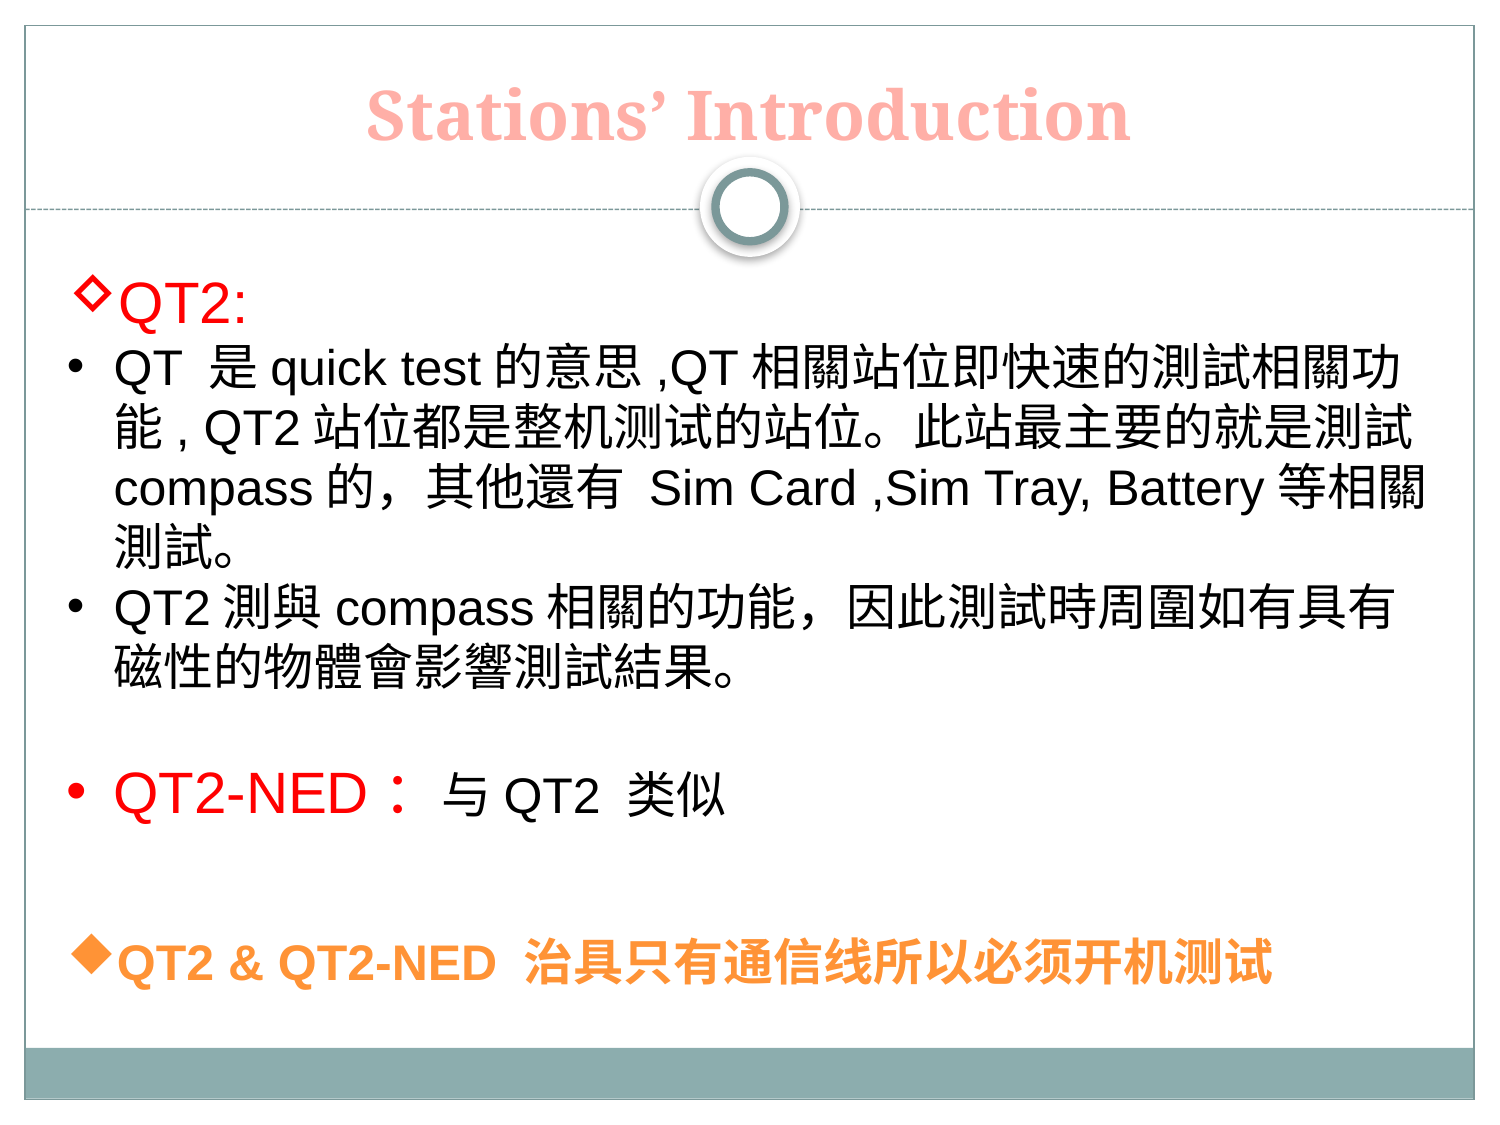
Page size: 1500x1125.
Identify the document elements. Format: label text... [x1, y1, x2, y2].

title Stations’ Introduction [49, 37, 1450, 162]
text_box QT2: QT 是quick test的意思,QT相關站位即快速的測試相關功能, QT2站位都是整机测试的站位。此站最主要的就是測試compass的，其他還有 Sim Card ,Sim Tray, Battery等相關測試。 QT2測與compass相關的功能，因此測試時周圍如有具有磁性的物體會影響測試結果。 QT2-NED：与QT2 类似 QT2 & QT2-NED 治具只有通信线所以必须开机测试 [52, 258, 1450, 1043]
